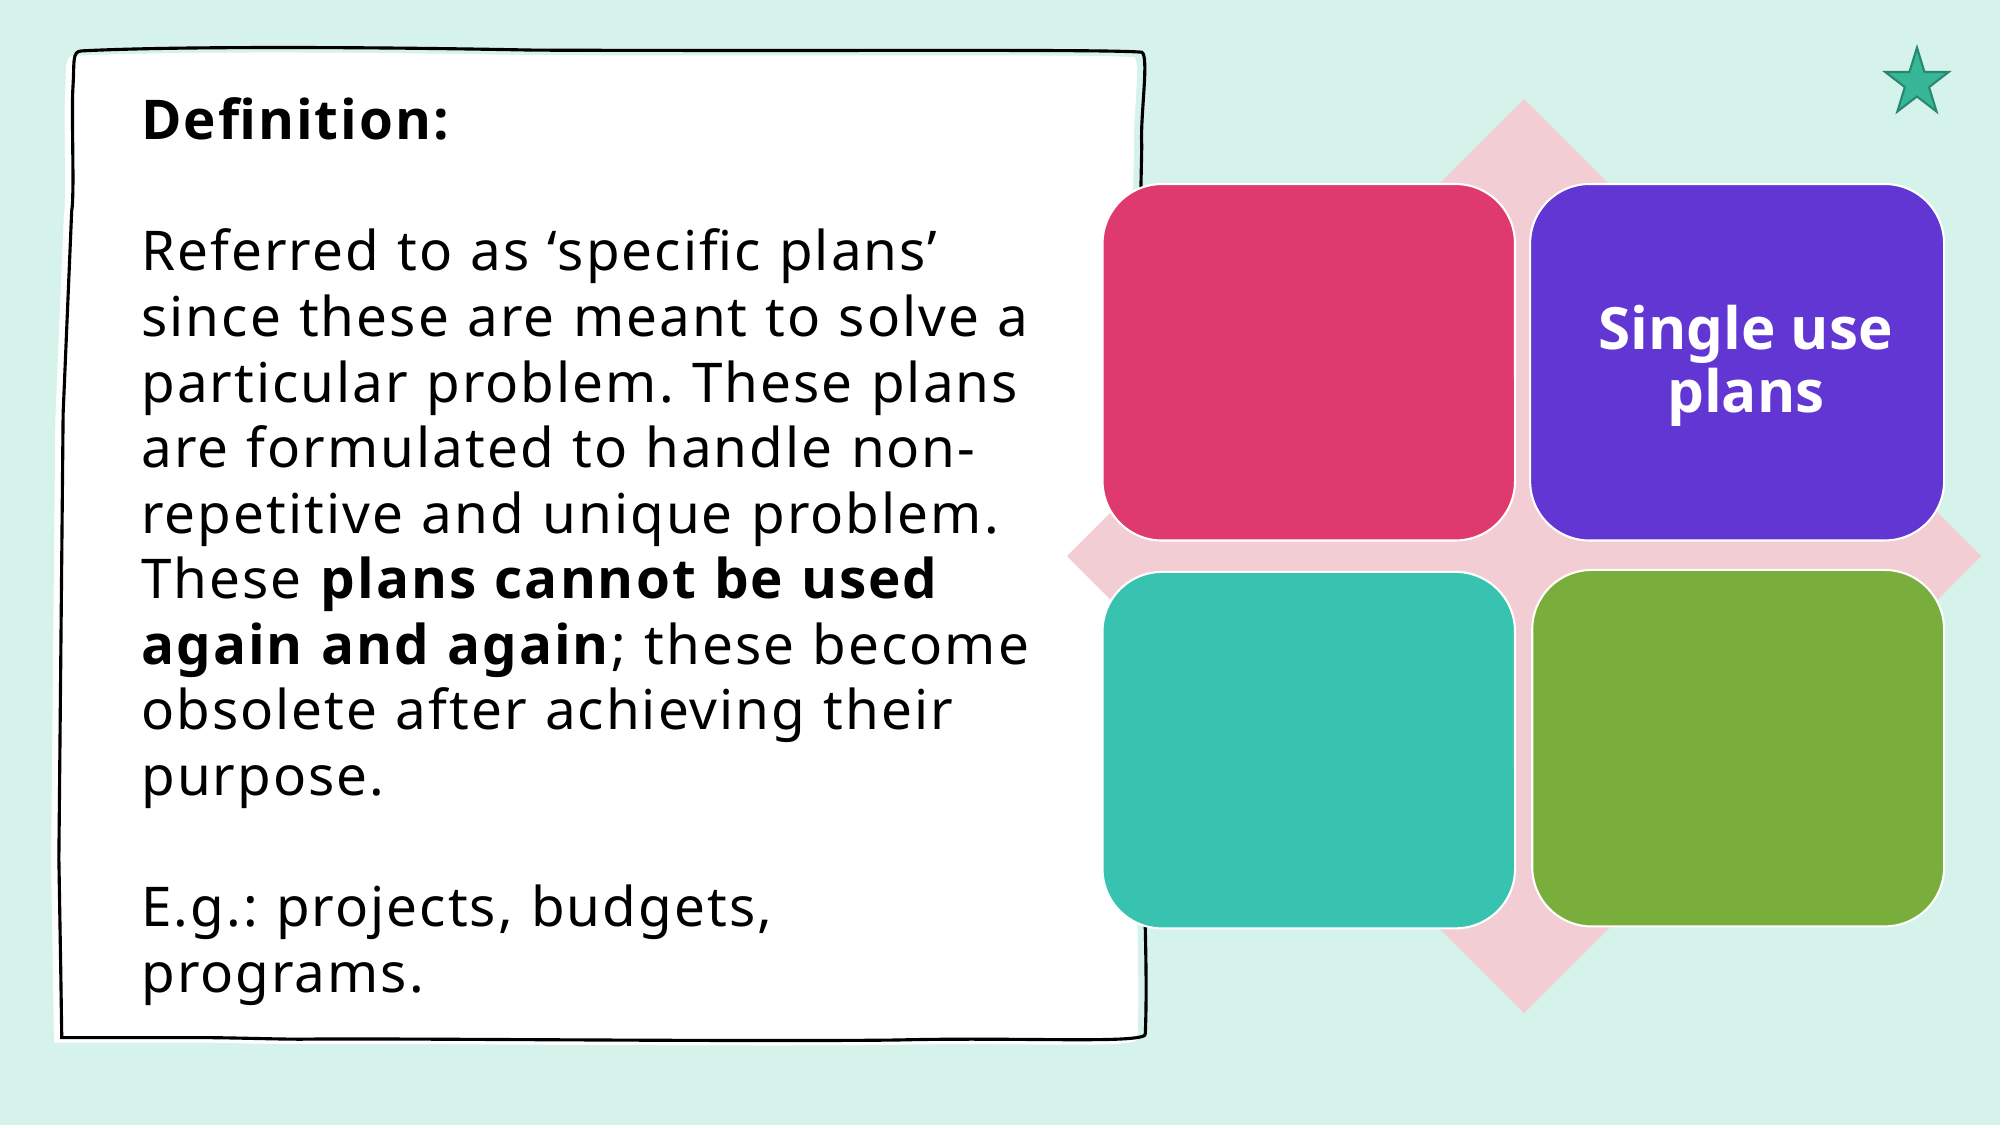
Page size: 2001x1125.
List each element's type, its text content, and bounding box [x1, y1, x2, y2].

title Definition: Referred to as ‘specific plans’ since these are meant to solve a particular problem. These plans are formulated to handle non-repetitive and unique problem. These plans cannot be used again and again; these become obsolete after achieving their purpose. E.g.: projects, budgets, programs. [104, 74, 1061, 1015]
text_box [0, 0, 2000, 1125]
text_box [1882, 44, 1952, 99]
text_box [51, 55, 1138, 1046]
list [1059, 99, 1989, 1014]
text_box [58, 47, 1146, 1041]
